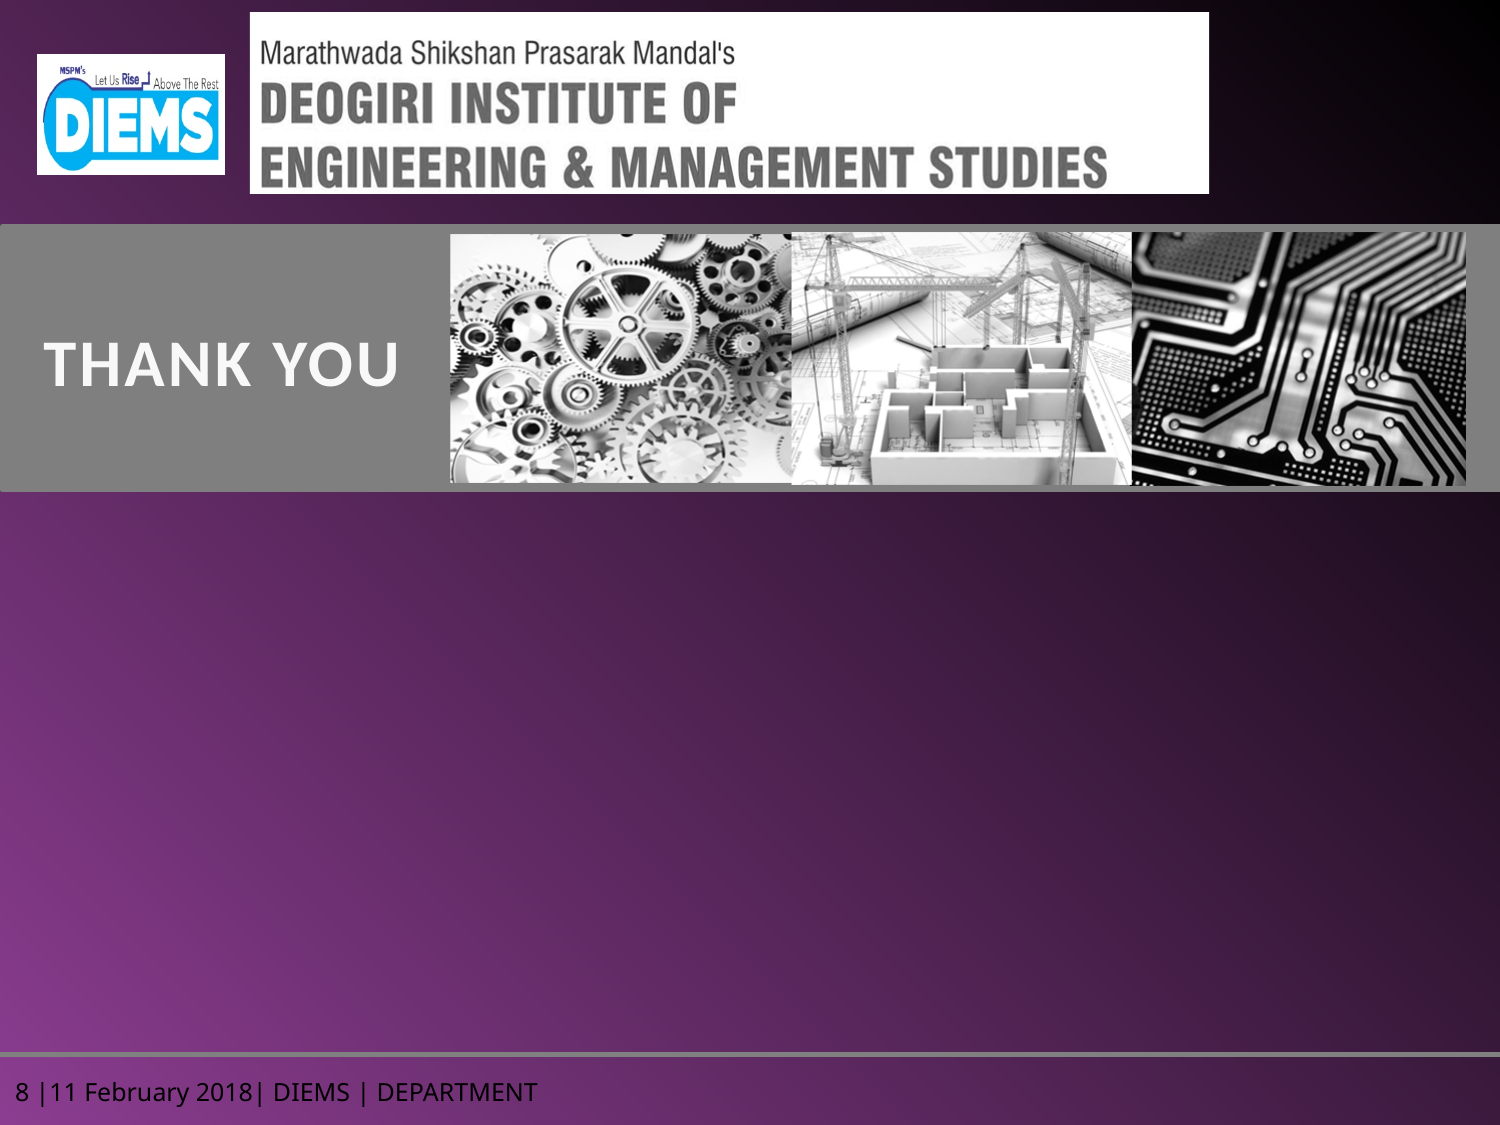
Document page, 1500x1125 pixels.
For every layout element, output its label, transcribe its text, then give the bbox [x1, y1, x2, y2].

picture [0, 224, 1500, 492]
text_box THANK YOU [28, 312, 446, 413]
picture [37, 54, 225, 175]
picture [249, 12, 1210, 194]
